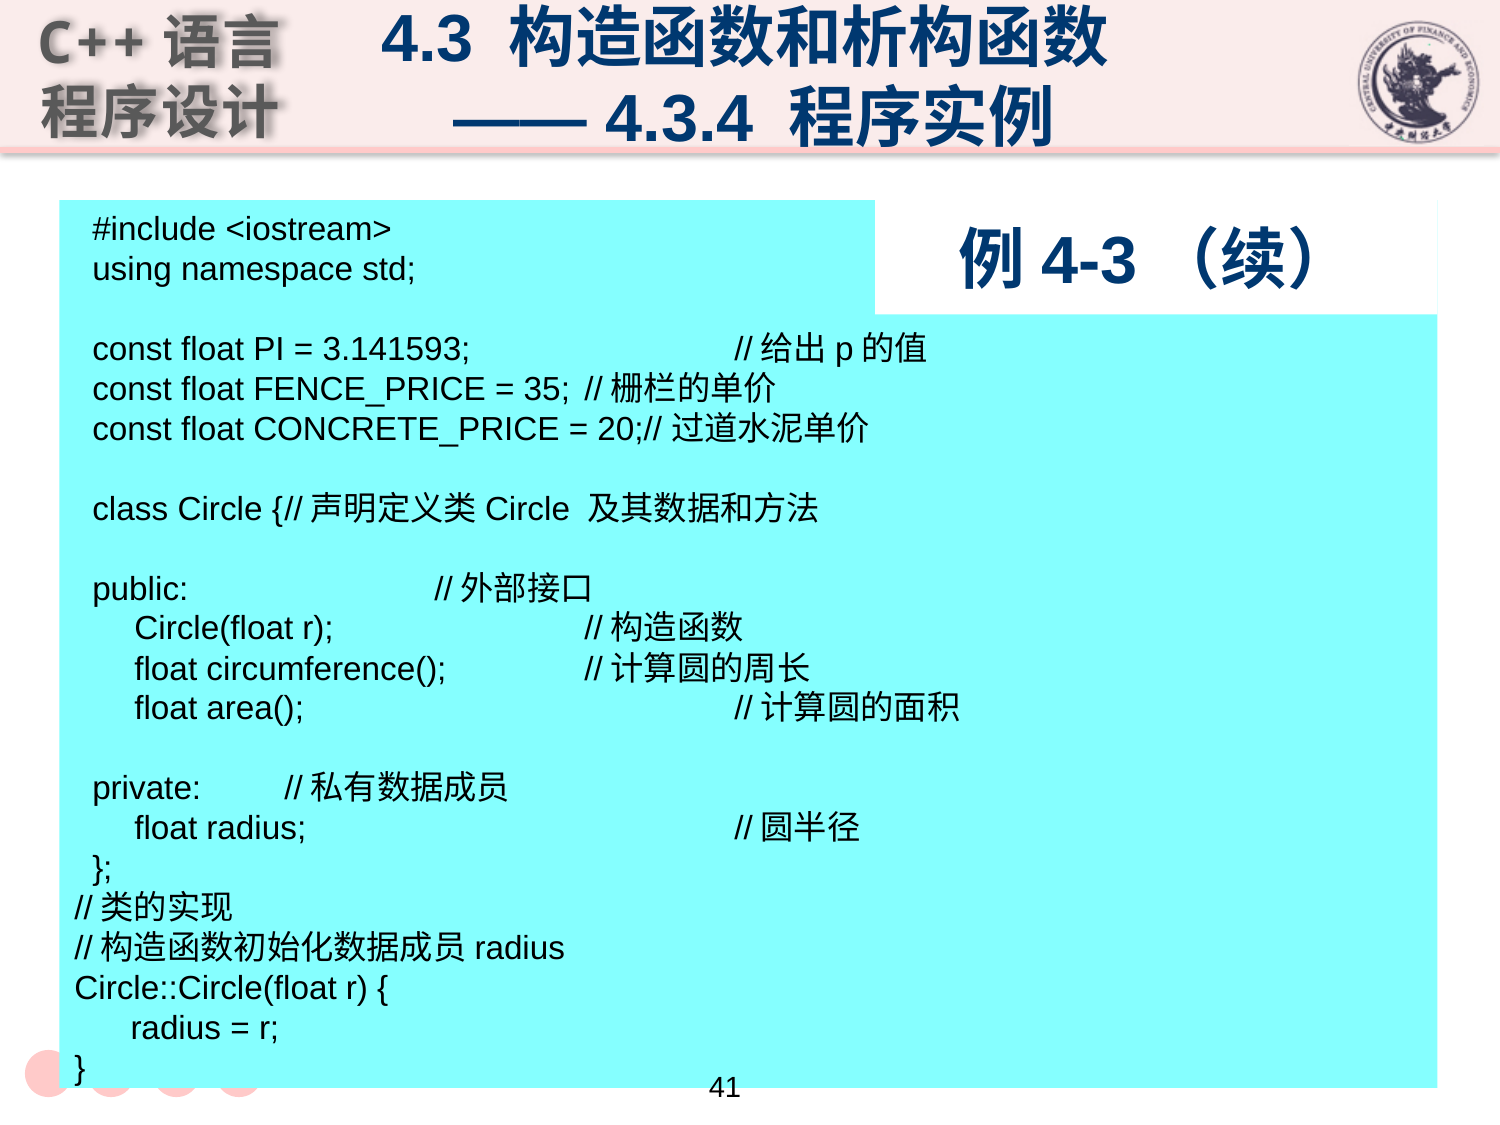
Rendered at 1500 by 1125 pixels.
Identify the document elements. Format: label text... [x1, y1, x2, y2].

list #include <iostream> using namespace std; const float PI = 3.141593; //给出p的值 const float FENCE_PRICE = 35; //栅栏的单价 const float CONCRETE_PRICE = 20;//过道水泥单价 class Circle { //声明定义类Circle 及其数据和方法 public: //外部接口 Circle(float r); //构造函数 float circumference(); //计算圆的周长 float area(); //计算圆的面积 private: //私有数据成员 float radius; //圆半径 }; //类的实现 //构造函数初始化数据成员radius Circle::Circle(float r) { radius = r; } [59, 199, 1438, 1089]
slide_number 41 [674, 1046, 776, 1125]
text_box 4.3 构造函数和析构函数 —— 4.3.4 程序实例 [112, 0, 1379, 150]
picture [0, 0, 112, 147]
picture [1379, 0, 1500, 147]
title 例4-3（续） [874, 199, 1438, 315]
